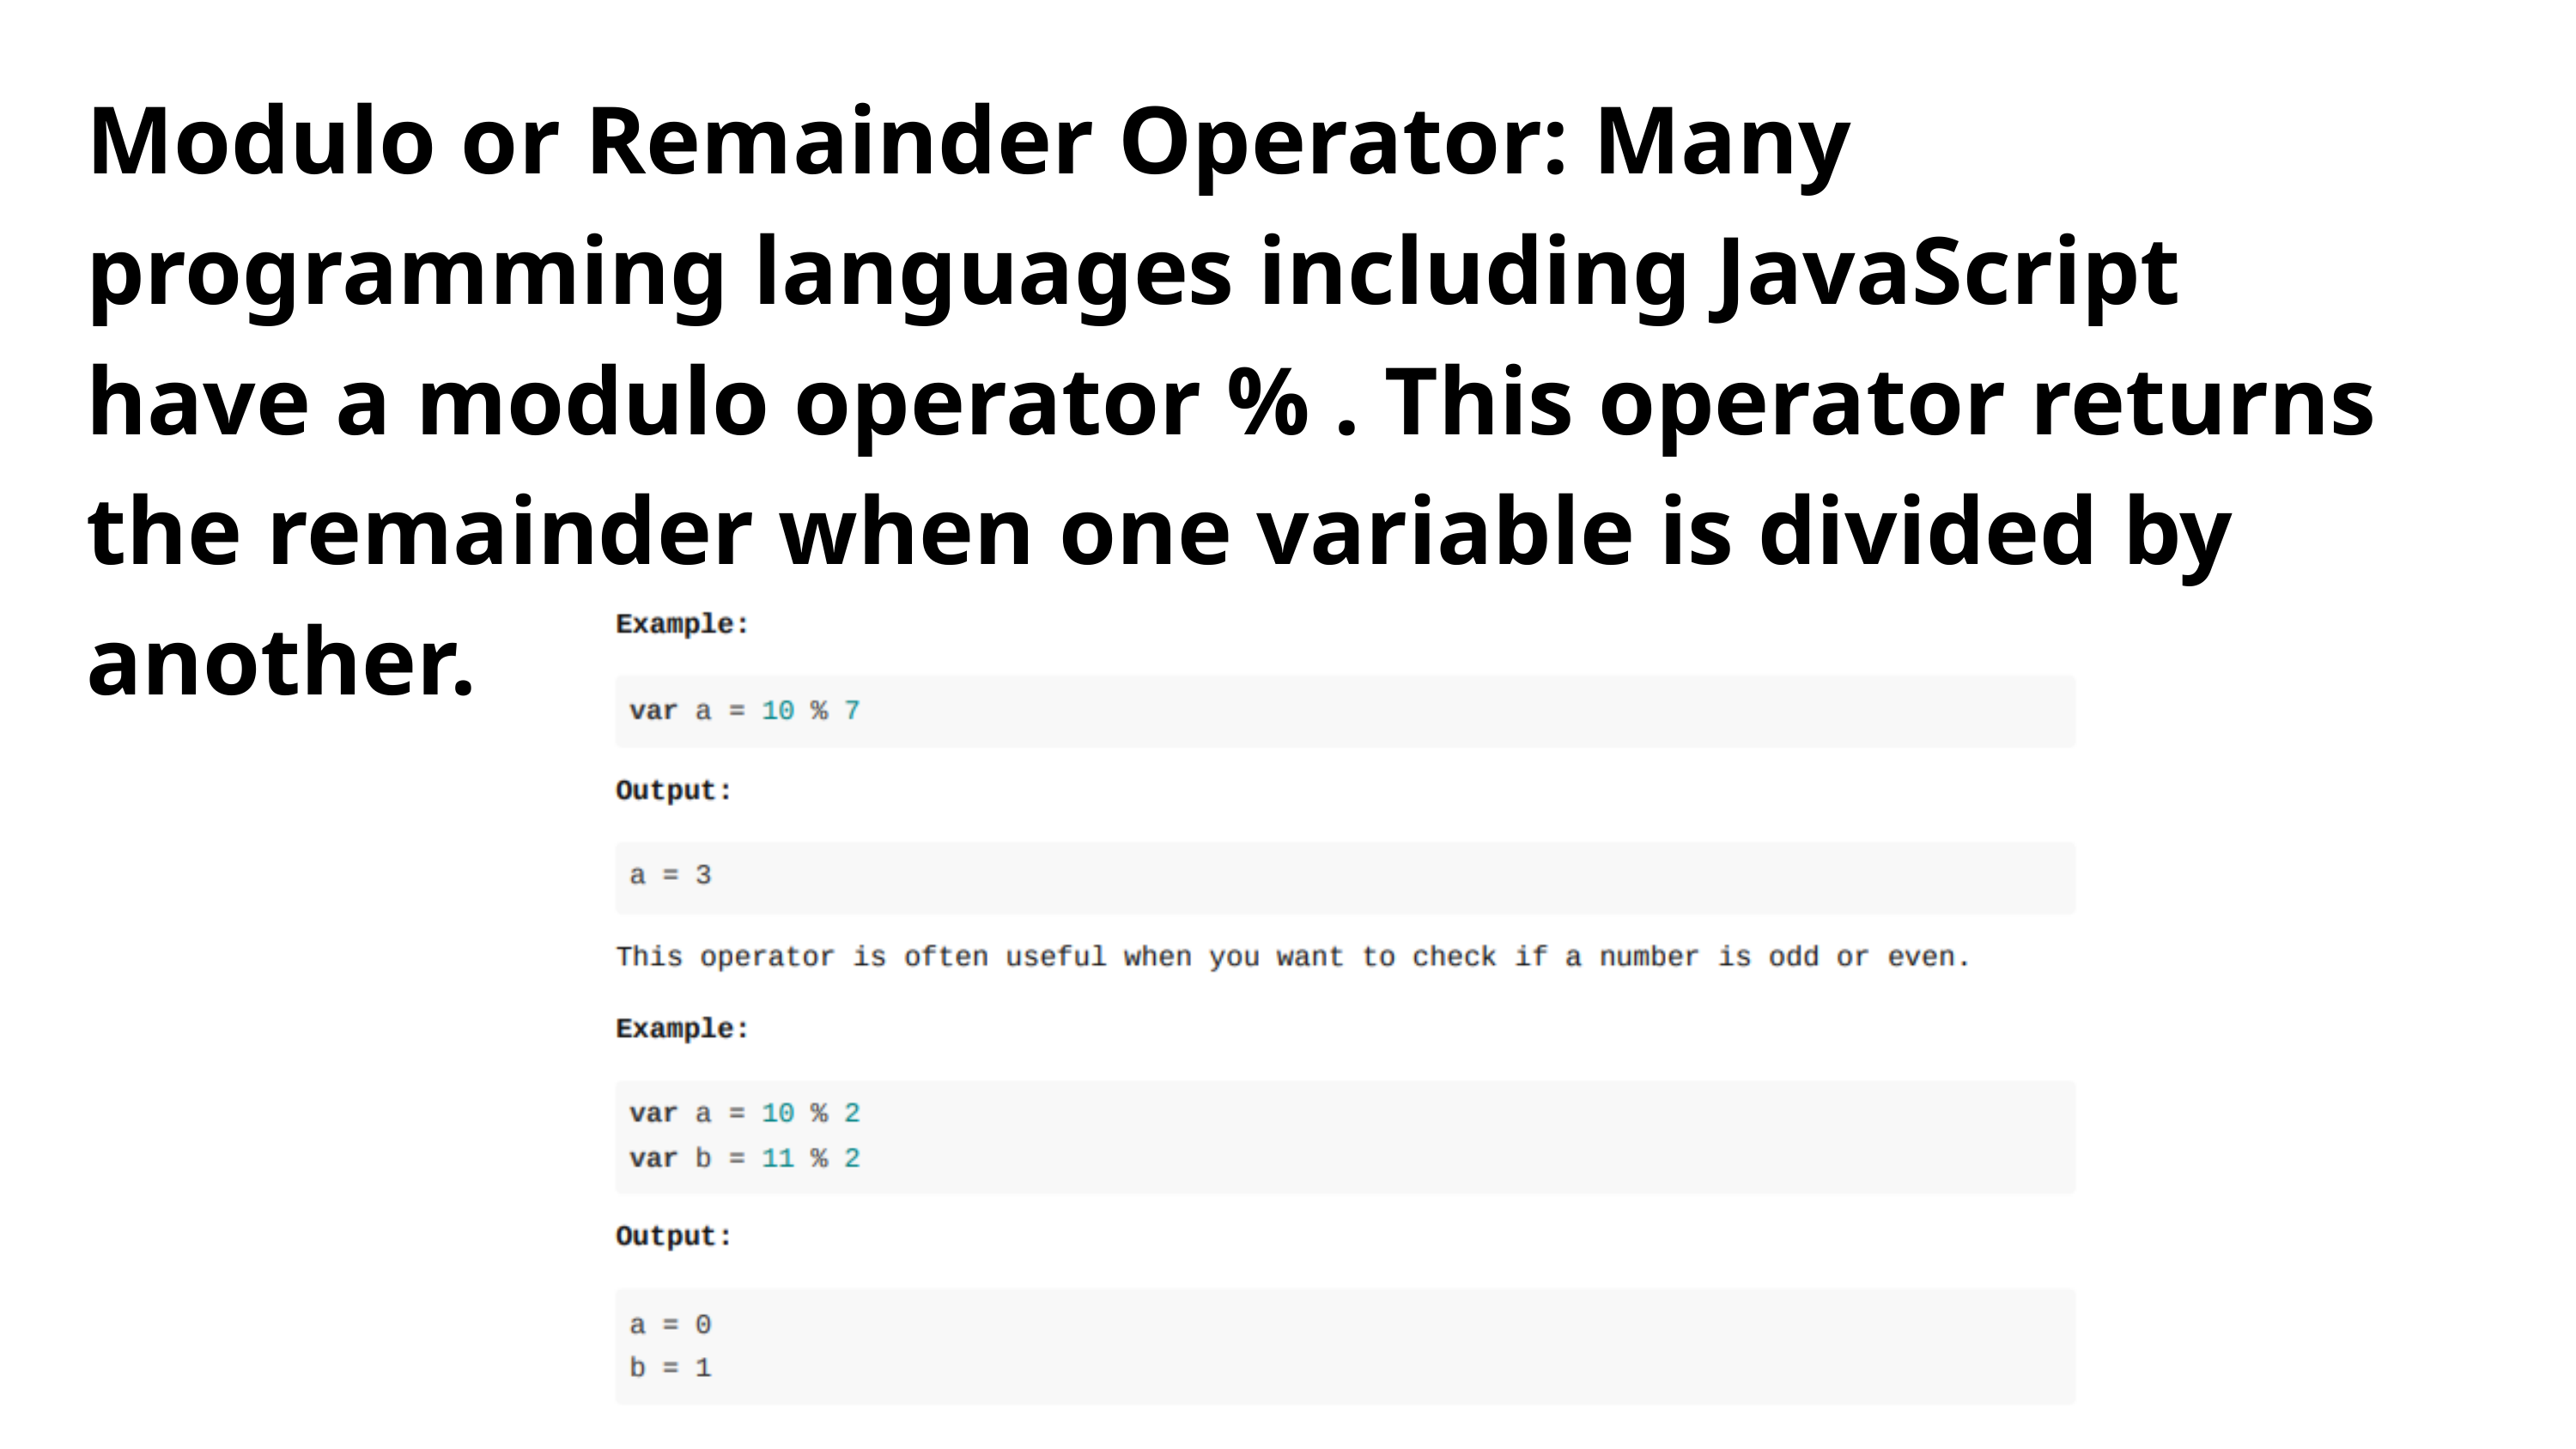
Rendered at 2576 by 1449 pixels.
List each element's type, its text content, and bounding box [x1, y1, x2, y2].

text_box [568, 713, 2147, 1415]
text_box Modulo or Remainder Operator: Many programming languages including JavaScript have a modulo operator % . This operator returns the remainder when one variable is divided by another. [86, 62, 2410, 713]
